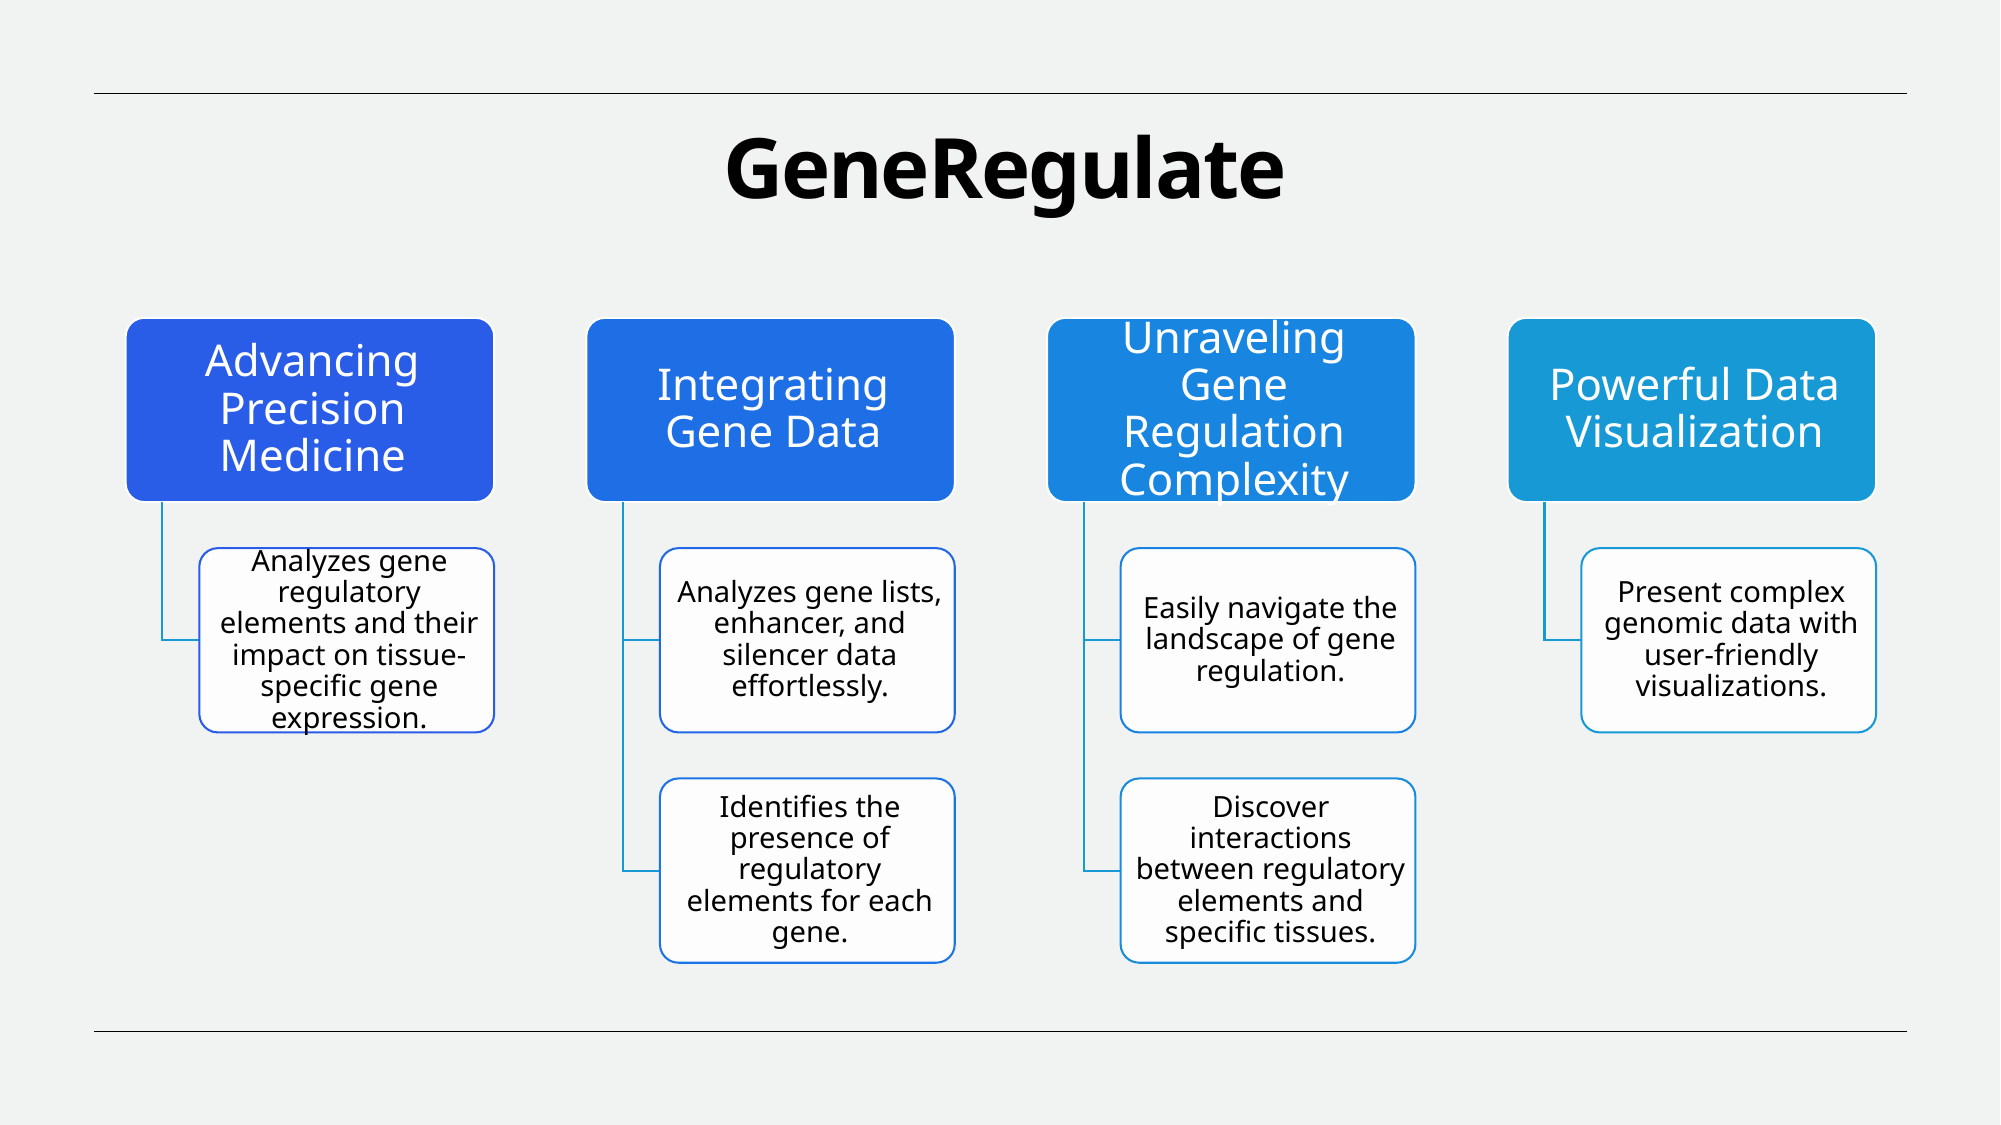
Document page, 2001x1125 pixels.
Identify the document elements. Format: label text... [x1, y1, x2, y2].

text_box [0, 0, 2000, 1125]
title GeneRegulate [93, 118, 1917, 292]
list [93, 317, 1909, 963]
